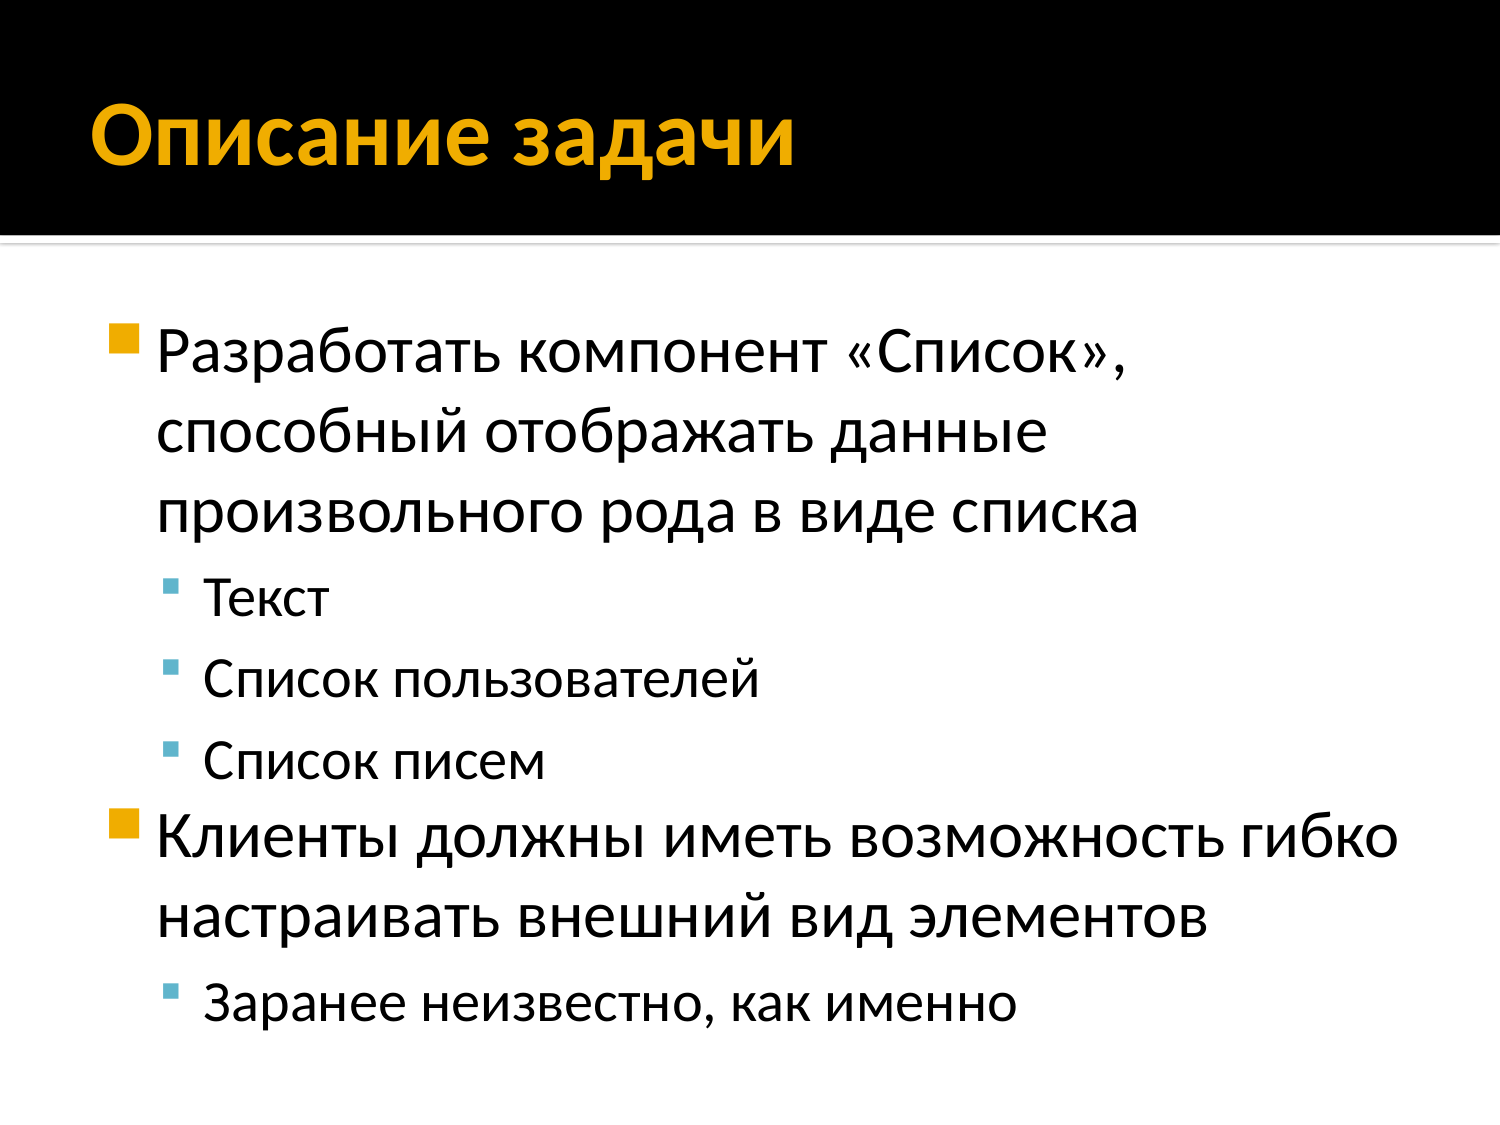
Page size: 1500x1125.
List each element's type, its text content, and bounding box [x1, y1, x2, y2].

list Разработать компонент «Список», способный отображать данные произвольного рода в виде списка Текст Список пользователей Список писем Клиенты должны иметь возможность гибко настраивать внешний вид элементов Заранее неизвестно, как именно [75, 291, 1425, 1050]
title Описание задачи [75, 25, 1425, 231]
